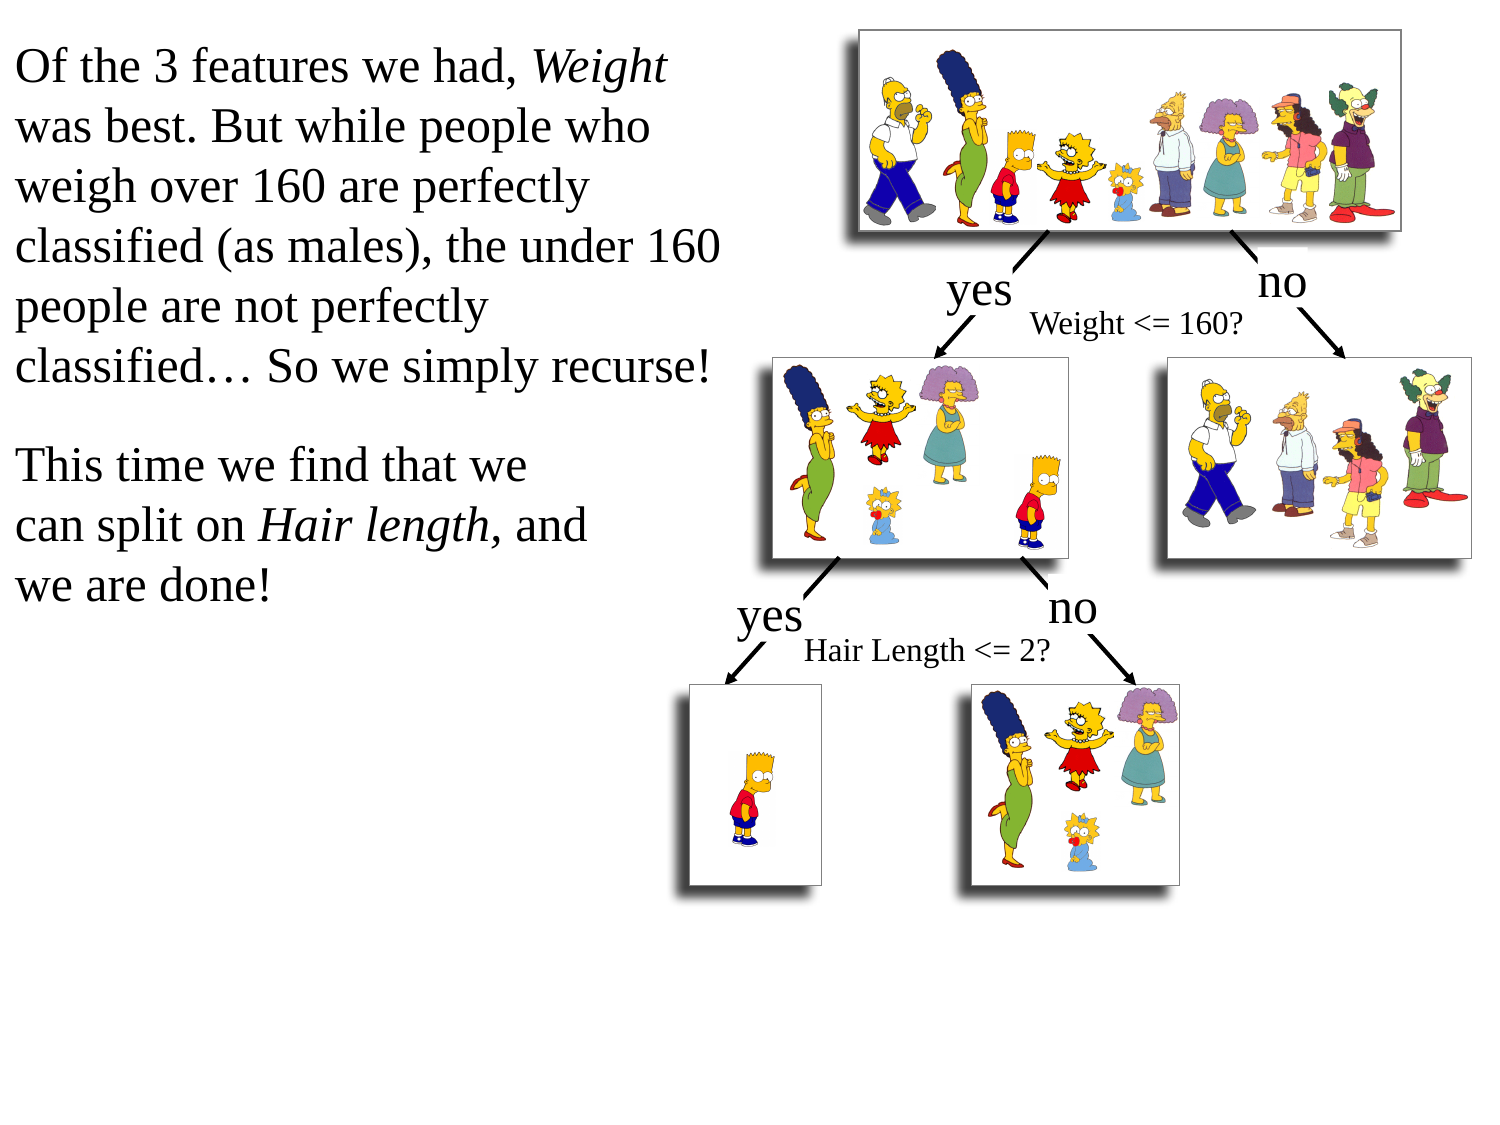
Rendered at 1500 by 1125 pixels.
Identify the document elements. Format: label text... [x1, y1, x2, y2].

picture [844, 364, 980, 486]
picture [728, 751, 776, 847]
picture [1147, 81, 1397, 224]
text_box [1167, 357, 1472, 559]
text_box [724, 642, 764, 684]
text_box [971, 684, 1180, 886]
picture [1061, 811, 1101, 872]
text_box Of the 3 features we had, Weight was best. But while people who weigh over 160 are perfectly classified (as males), the under 160 people are not perfectly classified… So we simply recurse! [0, 25, 742, 401]
text_box no [1257, 247, 1308, 308]
text_box [772, 357, 1069, 559]
text_box [1299, 308, 1346, 360]
picture [989, 129, 1145, 225]
text_box yes [736, 581, 804, 642]
picture [861, 49, 988, 227]
picture [1042, 686, 1179, 807]
text_box Hair Length <= 2? [789, 620, 1067, 676]
text_box [859, 29, 1402, 231]
text_box Weight <= 160? [1014, 293, 1259, 349]
picture [1014, 454, 1062, 550]
picture [1180, 378, 1258, 529]
text_box [689, 684, 822, 886]
picture [1270, 389, 1390, 549]
picture [783, 363, 835, 541]
text_box yes [946, 255, 1013, 316]
picture [1397, 367, 1470, 510]
text_box no [1048, 573, 1099, 634]
text_box [933, 316, 973, 360]
picture [981, 690, 1033, 868]
text_box [1089, 634, 1137, 686]
text_box This time we find that we can split on Hair length, and we are done! [0, 423, 621, 619]
picture [862, 485, 903, 545]
